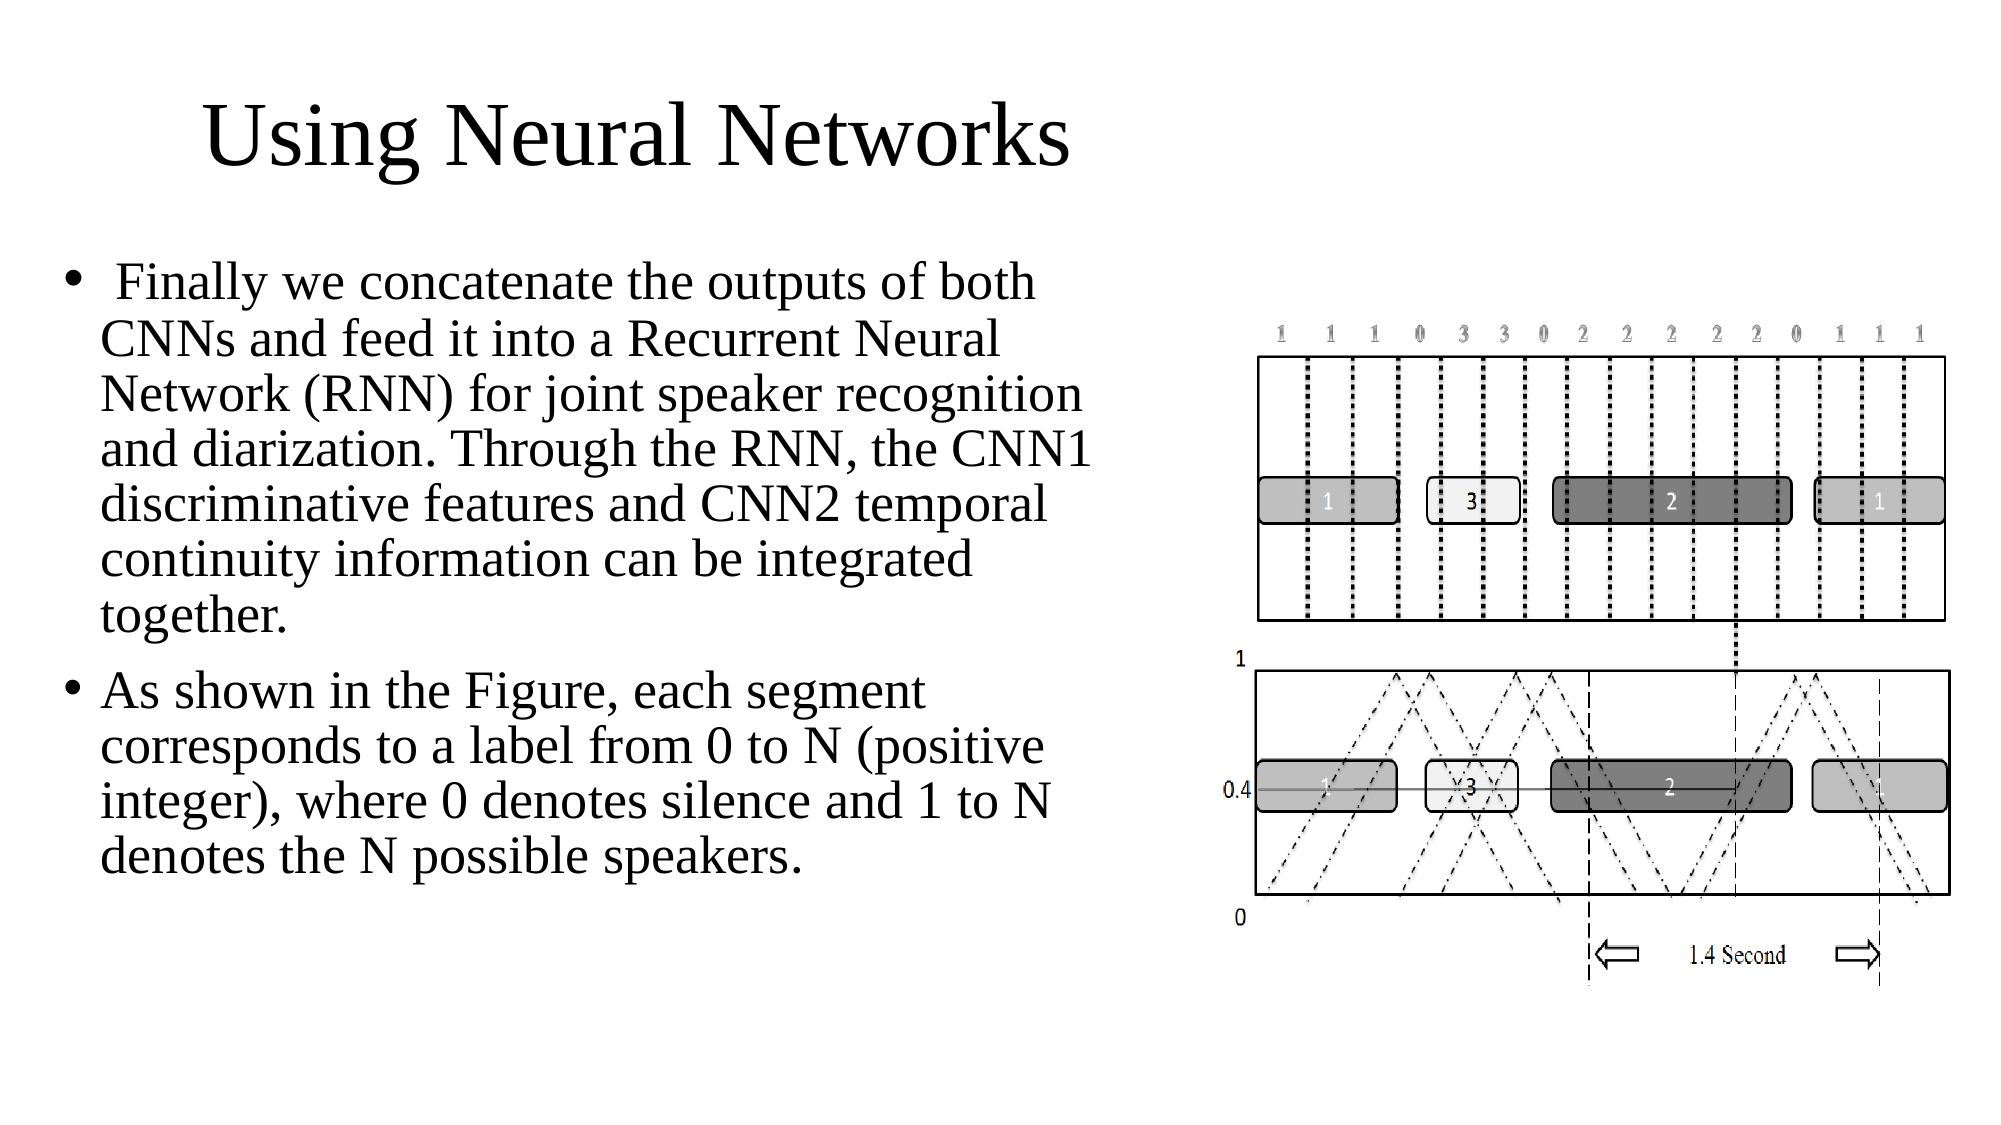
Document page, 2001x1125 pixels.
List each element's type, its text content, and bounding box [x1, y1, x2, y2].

title Using Neural Networks [186, 27, 1912, 245]
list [1211, 318, 1962, 986]
list Finally we concatenate the outputs of both CNNs and feed it into a Recurrent Neural Network (RNN) for joint speaker recognition and diarization. Through the RNN, the CNN1 discriminative features and CNN2 temporal continuity information can be integrated together. As shown in the Figure, each segment corresponds to a label from 0 to N (positive integer), where 0 denotes silence and 1 to N denotes the N possible speakers. [48, 244, 1137, 1056]
